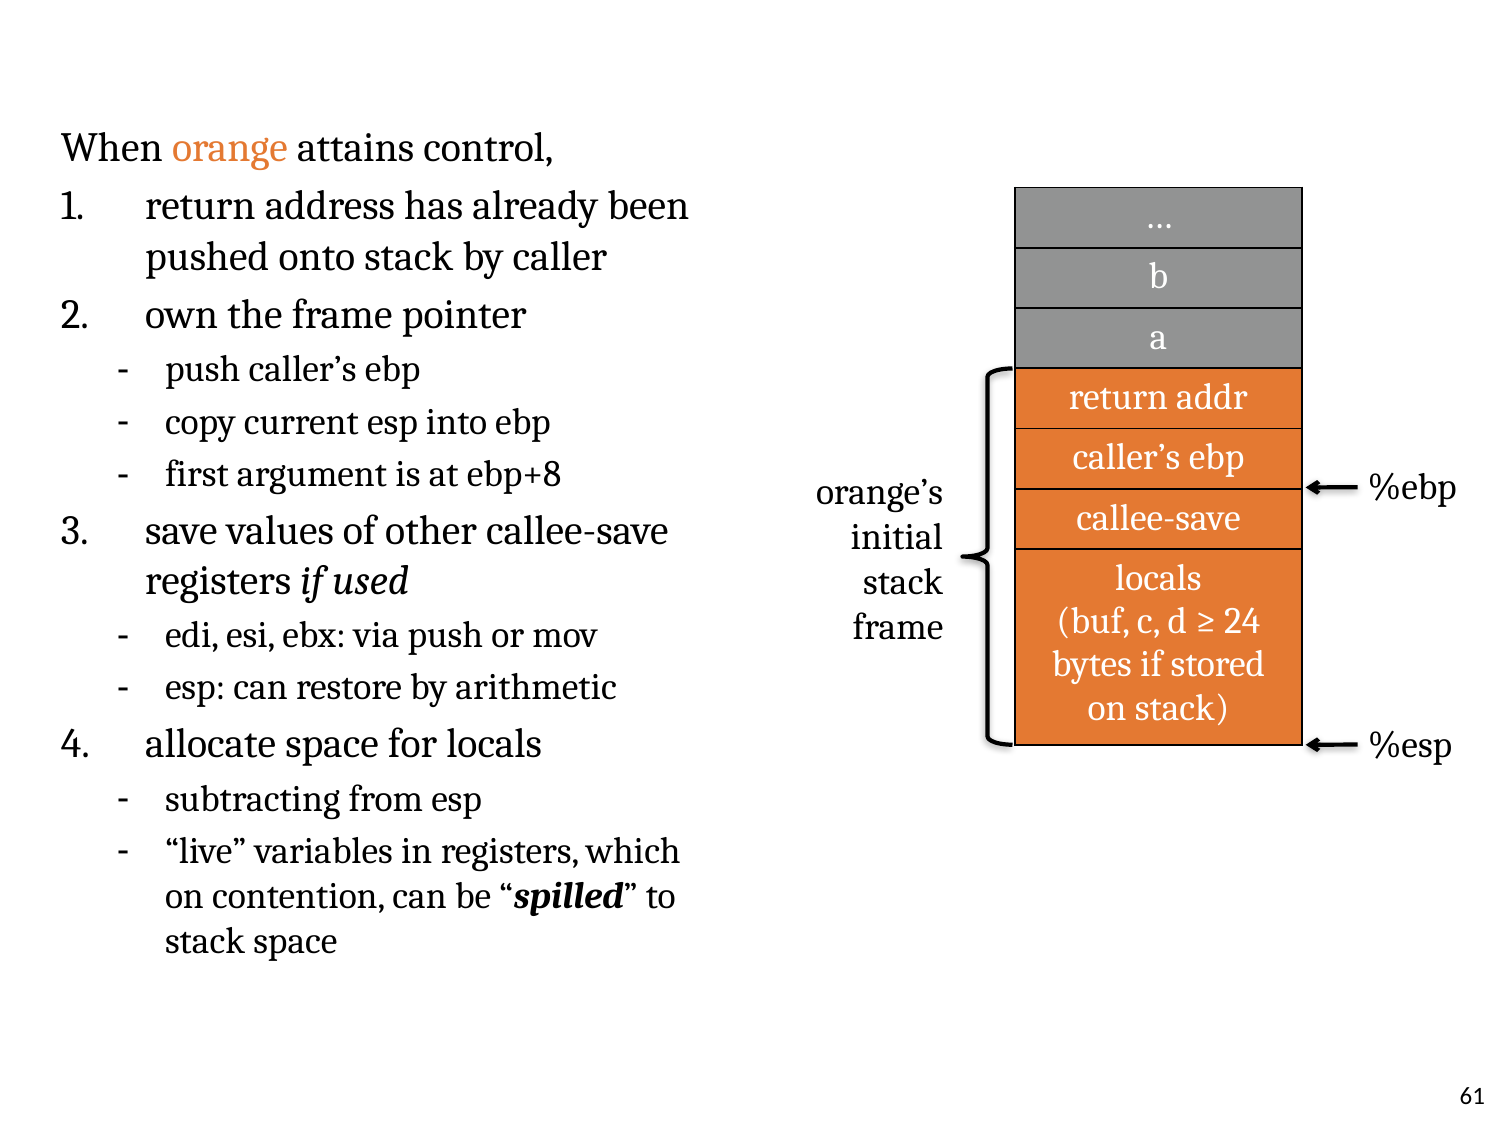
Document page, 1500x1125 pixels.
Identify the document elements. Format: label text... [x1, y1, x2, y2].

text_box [795, 368, 1013, 745]
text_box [1305, 711, 1471, 774]
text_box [1305, 454, 1476, 516]
table_cell a [1016, 309, 1301, 367]
list When orange attains control, return address has already been pushed onto stack by caller own the frame pointer push caller’s ebp copy current esp into ebp first argument is at ebp+8 save values of other callee-save registers if used edi, esi, ebx: via push or mov esp: can restore by arithmetic allocate space for locals subtracting from esp “live” variables in registers, which on contention, can be “spilled” to stack space [45, 112, 735, 1068]
table_cell callee-save [1017, 490, 1301, 548]
table_cell caller’s ebp [1017, 429, 1301, 488]
table_header … [1016, 188, 1301, 247]
slide_number 61 [1400, 1065, 1500, 1125]
table_cell return addr [1016, 369, 1301, 428]
table_cell b [1016, 249, 1301, 307]
table_cell locals (buf, c, d ≥ 24 bytes if stored on stack) [1017, 550, 1301, 744]
